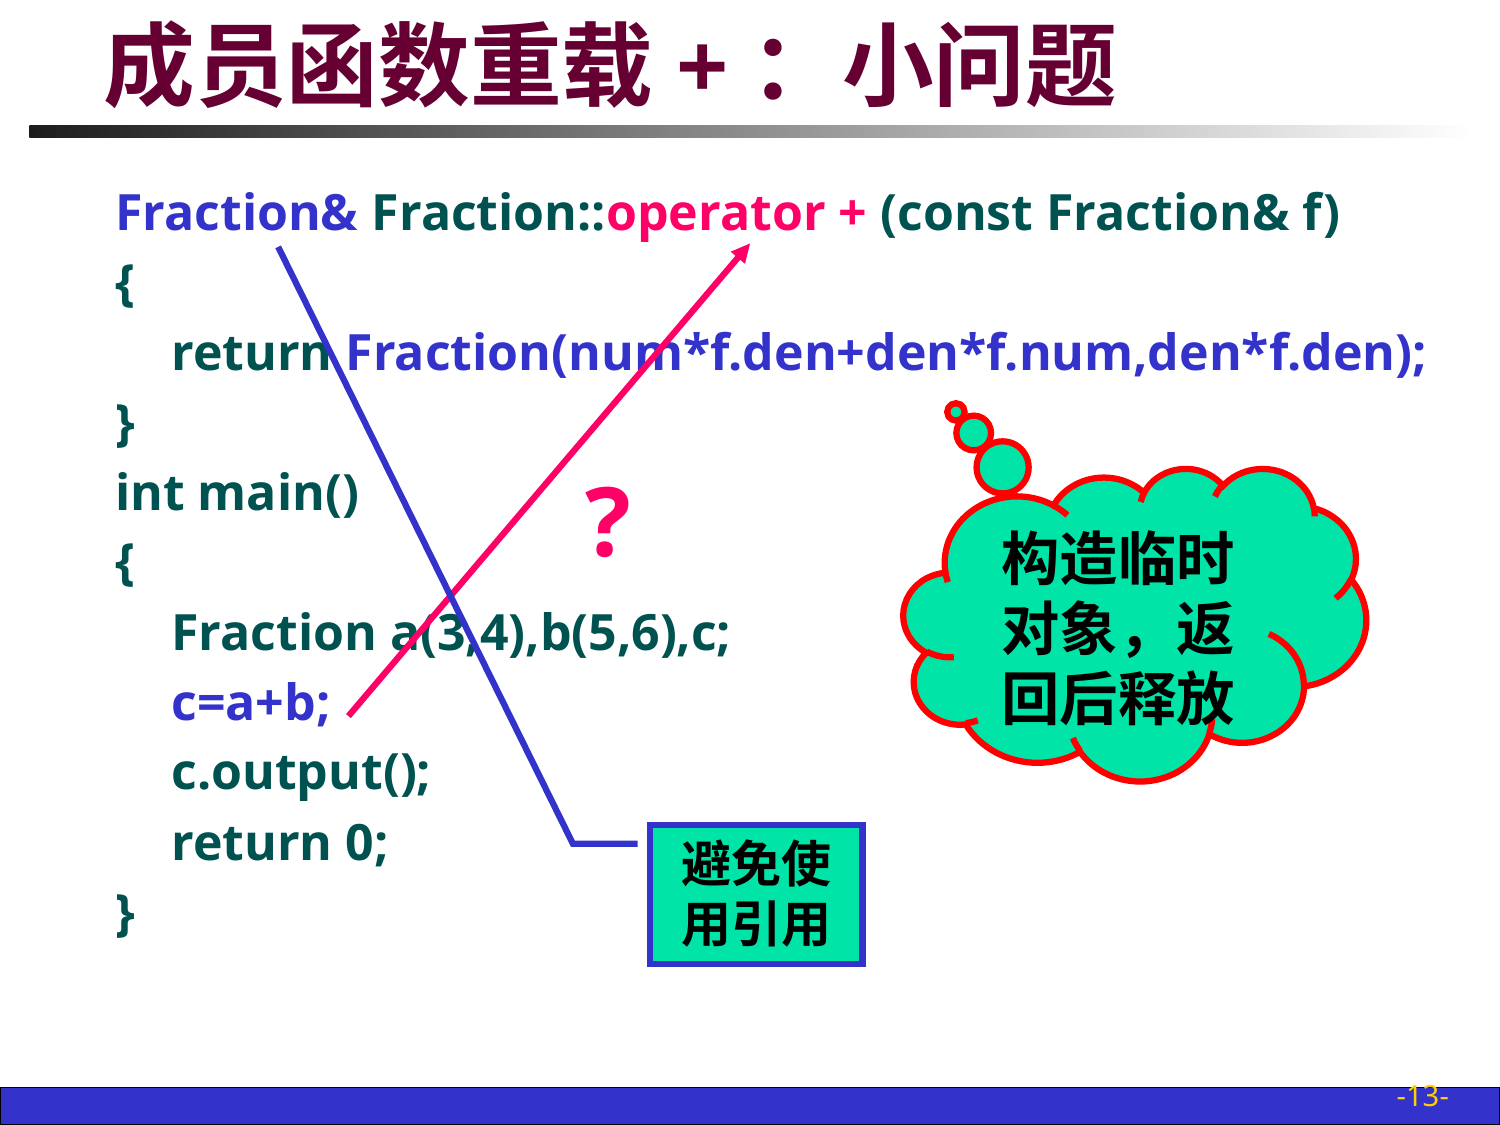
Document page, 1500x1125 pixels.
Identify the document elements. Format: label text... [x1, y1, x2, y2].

list Fraction& Fraction::operator + (const Fraction& f) { return Fraction(num*f.den+den*f.num,den*f.den); } int main() { Fraction a(3,4),b(5,6),c; c=a+b; c.output(); return 0; } [100, 172, 1464, 998]
text_box 避免使用引用 [649, 825, 863, 965]
text_box 构造临时对象，返回后释放 [903, 468, 1367, 782]
text_box 构造临时对象，返回后释放 [947, 403, 1029, 494]
title 成员函数重载+：小问题 [88, 18, 1398, 126]
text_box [348, 243, 751, 717]
slide_number -13- [1151, 1074, 1465, 1125]
